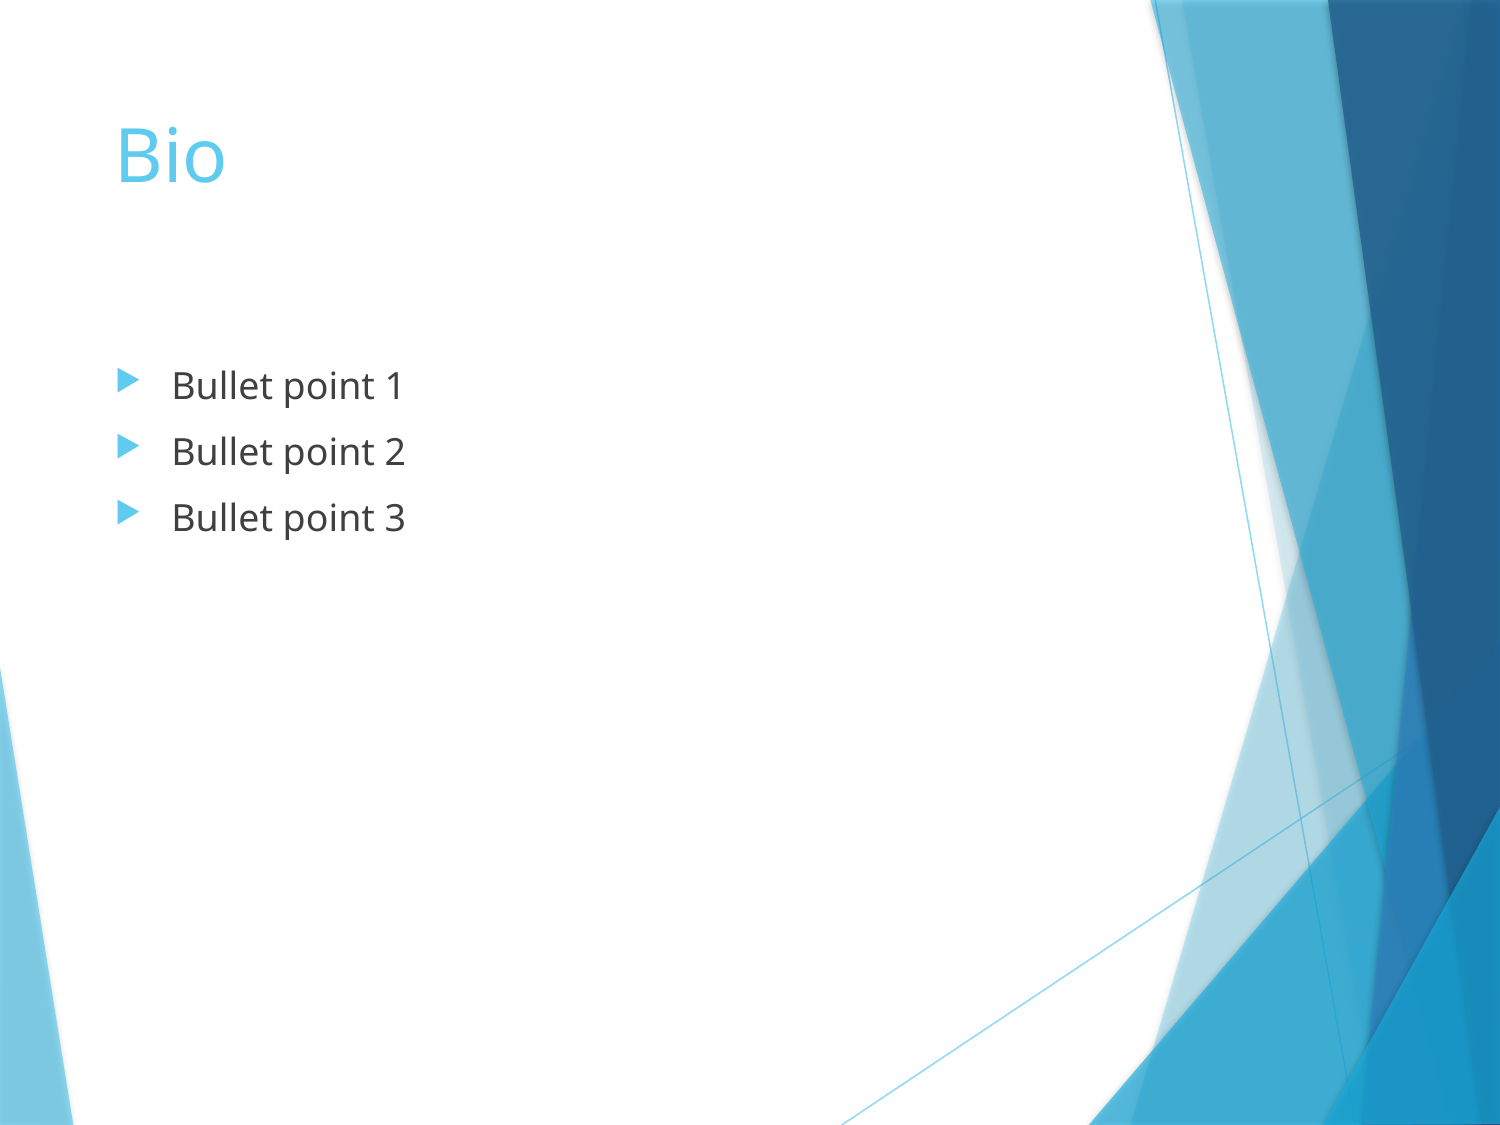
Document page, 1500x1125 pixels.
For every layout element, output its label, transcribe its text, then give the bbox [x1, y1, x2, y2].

list Bullet point 1 Bullet point 2 Bullet point 3 [99, 354, 1142, 992]
title Bio [99, 99, 1142, 317]
